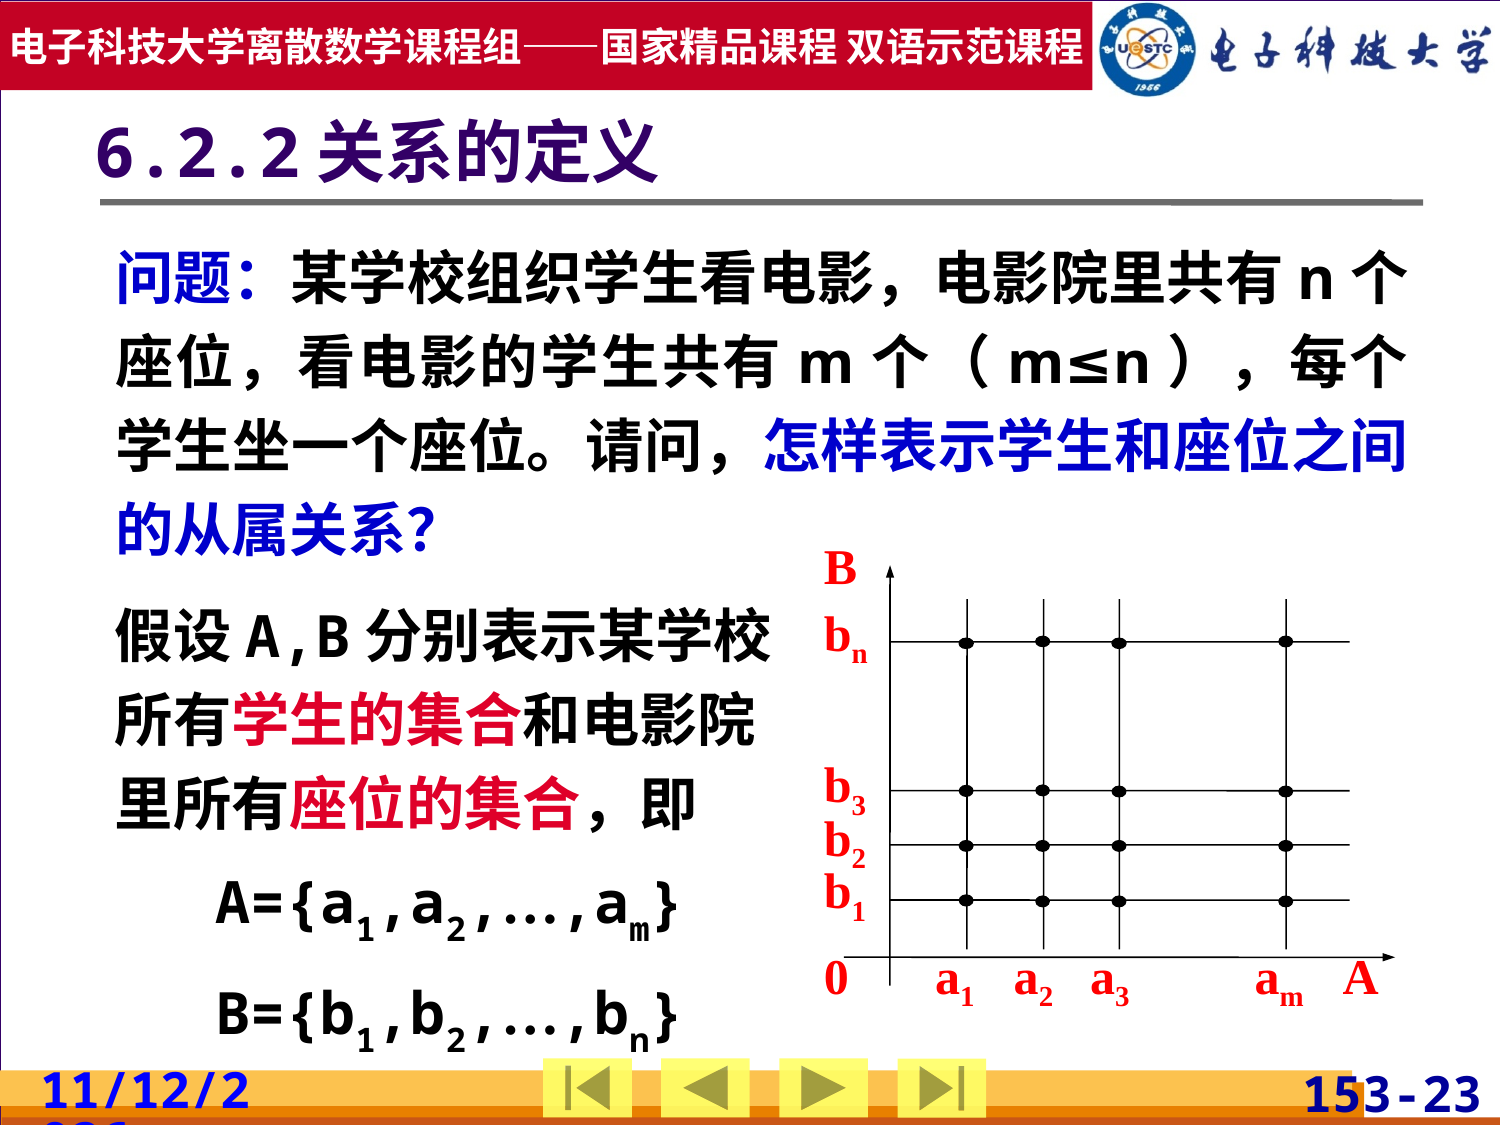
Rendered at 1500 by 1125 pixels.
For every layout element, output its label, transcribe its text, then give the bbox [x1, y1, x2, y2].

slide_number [34, 1057, 284, 1119]
text_box 6.2.2关系的定义 [88, 78, 667, 197]
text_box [808, 526, 1454, 1024]
picture [1098, 1, 1495, 98]
list 问题：某学校组织学生看电影，电影院里共有n个座位，看电影的学生共有m个（m≤n），每个学生坐一个座位。请问，怎样表示学生和座位之间的从属关系？ [100, 220, 1424, 572]
text_box 假设A,B分别表示某学校所有学生的集合和电影院里所有座位的集合，即 A={a1,a2,…,am} B={b1,b2,…,bn} [100, 577, 800, 1067]
